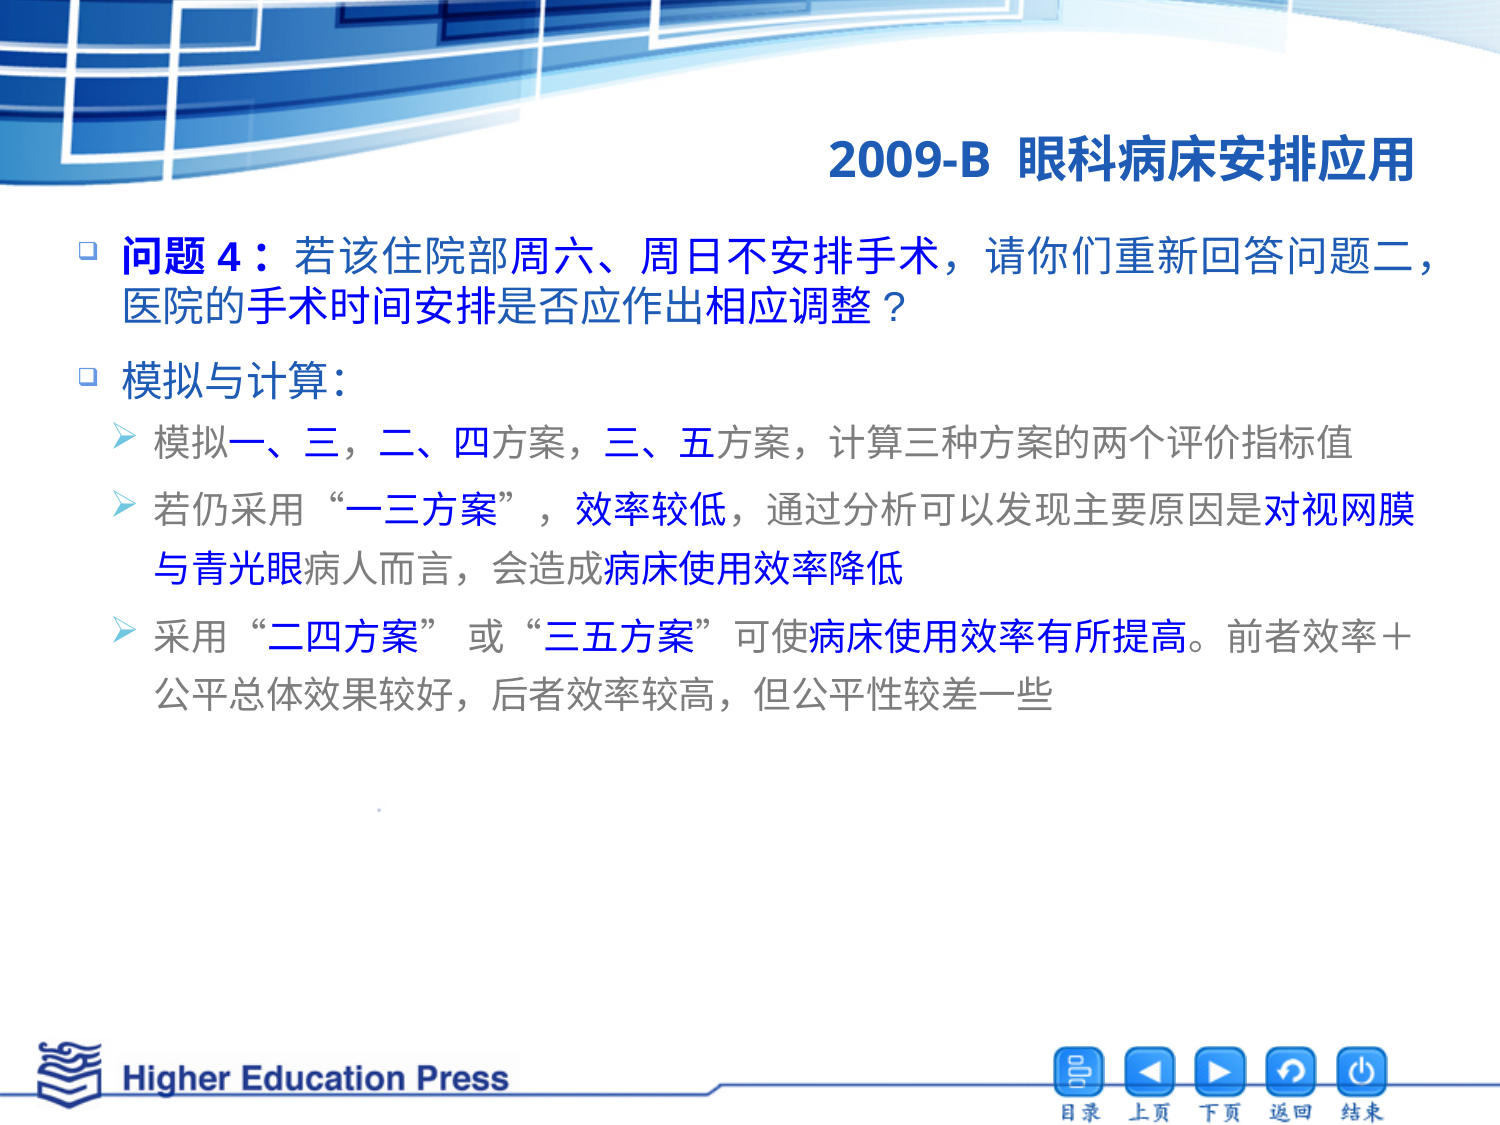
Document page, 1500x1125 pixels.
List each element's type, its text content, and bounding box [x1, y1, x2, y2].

picture [0, 0, 1500, 1125]
title 2009-B 眼科病床安排应用 [440, 79, 1429, 195]
list 问题4：若该住院部周六、周日不安排手术，请你们重新回答问题二，医院的手术时间安排是否应作出相应调整? 模拟与计算： 模拟一、三，二、四方案，三、五方案，计算三种方案的两个评价指标值 若仍采用“一三方案”，效率较低，通过分析可以发现主要原因是对视网膜与青光眼病人而言，会造成病床使用效率降低 采用“二四方案” 或“三五方案”可使病床使用效率有所提高。前者效率＋公平总体效果较好，后者效率较高，但公平性较差一些 [65, 224, 1428, 1077]
